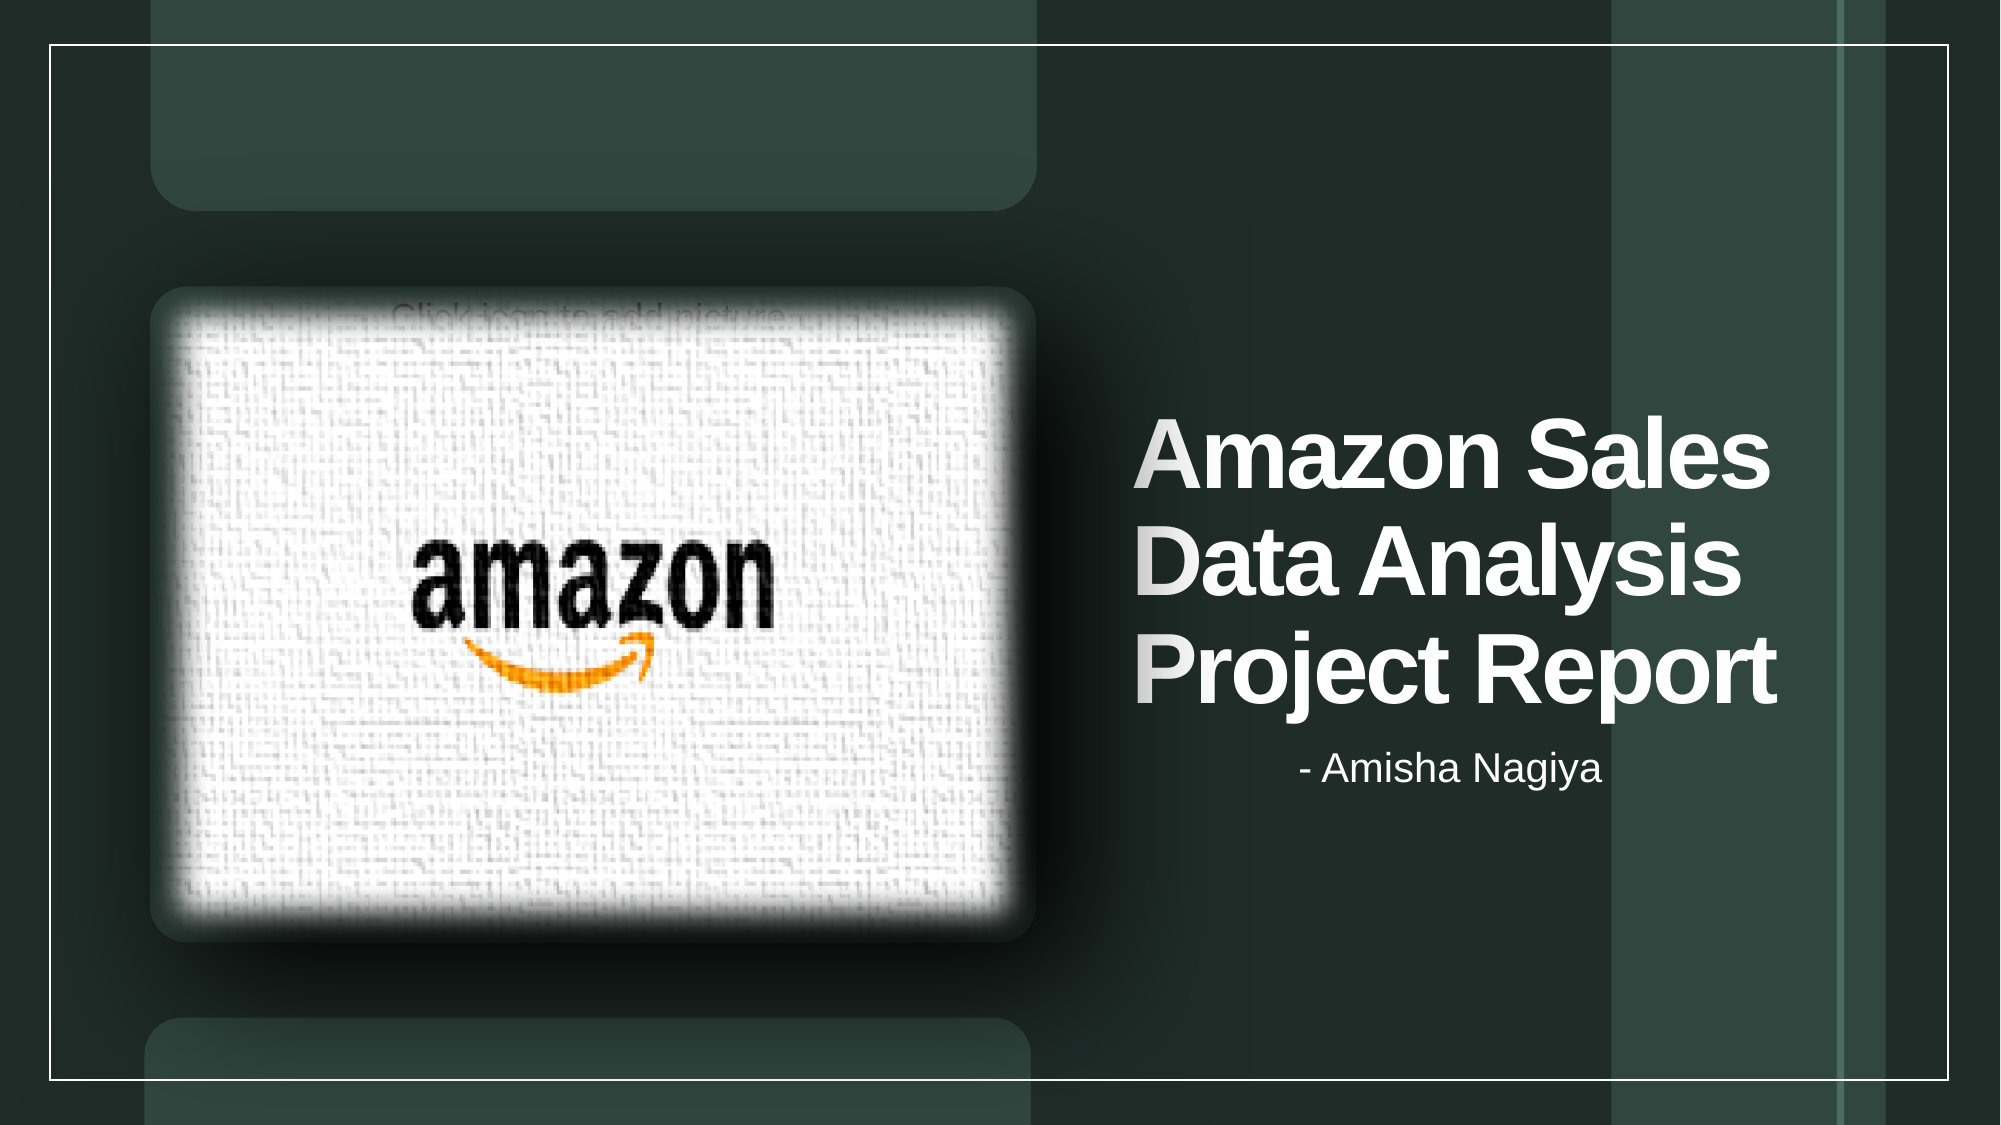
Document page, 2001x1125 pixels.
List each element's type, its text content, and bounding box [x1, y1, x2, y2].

text_box - Amisha Nagiya [1283, 732, 2000, 802]
title Amazon Sales Data Analysis Project Report [1203, 391, 1809, 733]
picture [150, 285, 1036, 942]
